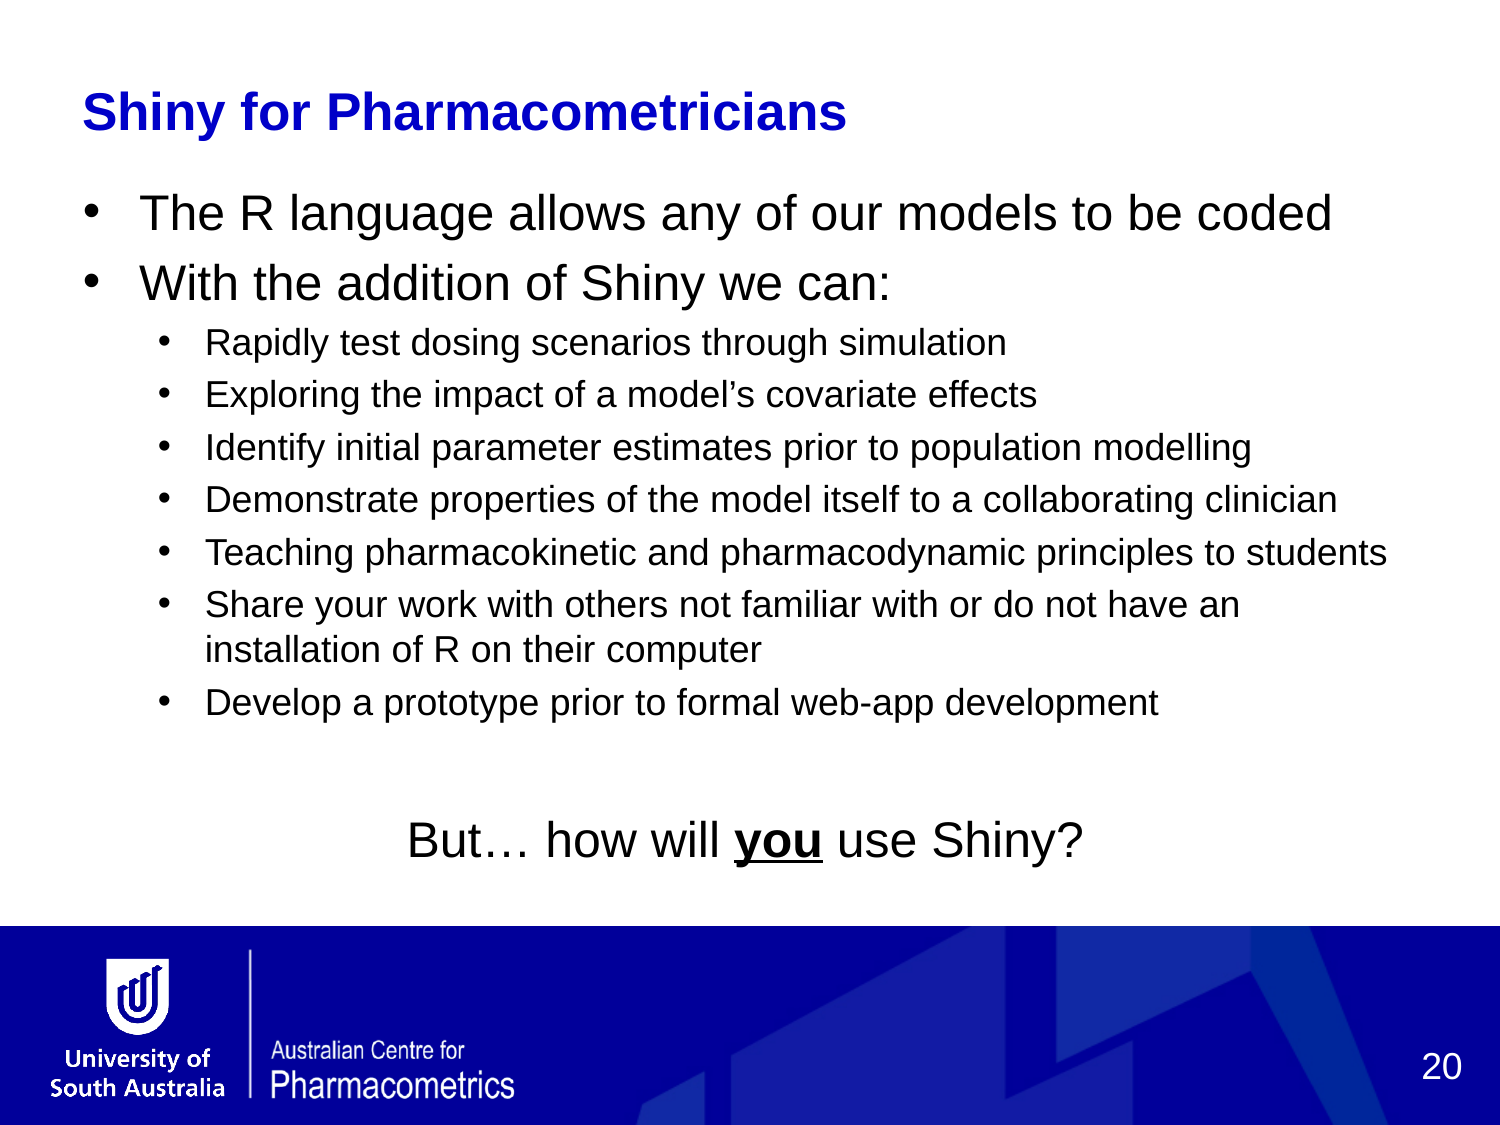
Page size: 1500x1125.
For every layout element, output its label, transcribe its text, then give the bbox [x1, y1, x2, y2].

picture [0, 924, 1500, 1125]
text_box 20 [1399, 1034, 1485, 1095]
list The R language allows any of our models to be coded With the addition of Shiny we can: Rapidly test dosing scenarios through simulation Exploring the impact of a model’s covariate effects Identify initial parameter estimates prior to population modelling Demonstrate properties of the model itself to a collaborating clinician Teaching pharmacokinetic and pharmacodynamic principles to students Share your work with others not familiar with or do not have an installation of R on their computer Develop a prototype prior to formal web-app development But… how will you use Shiny? [67, 172, 1423, 924]
list Shiny for Pharmacometricians [67, 70, 1422, 150]
